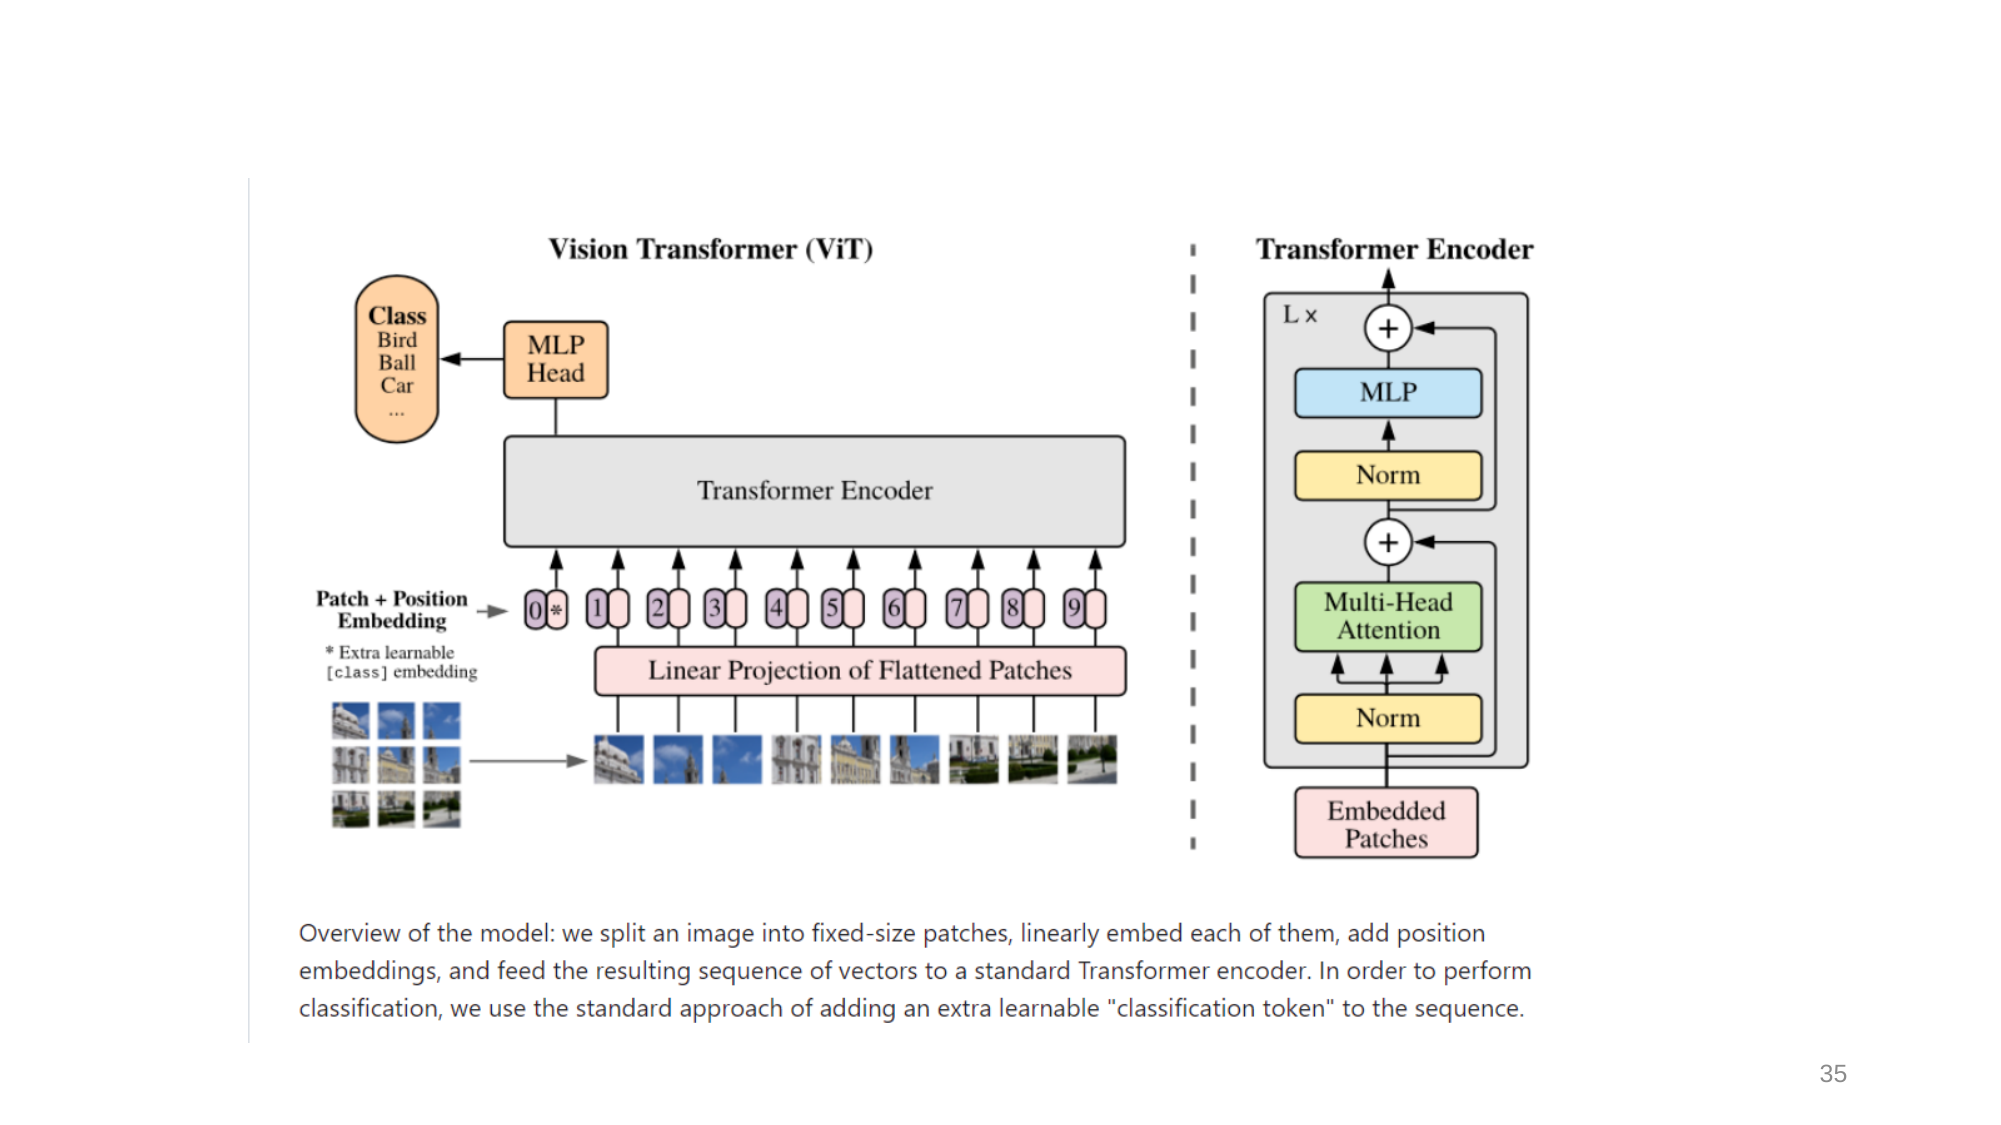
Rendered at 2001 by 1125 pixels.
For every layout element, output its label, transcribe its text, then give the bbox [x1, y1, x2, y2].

slide_number 35 [1412, 1042, 1863, 1103]
picture [167, 178, 1638, 1043]
